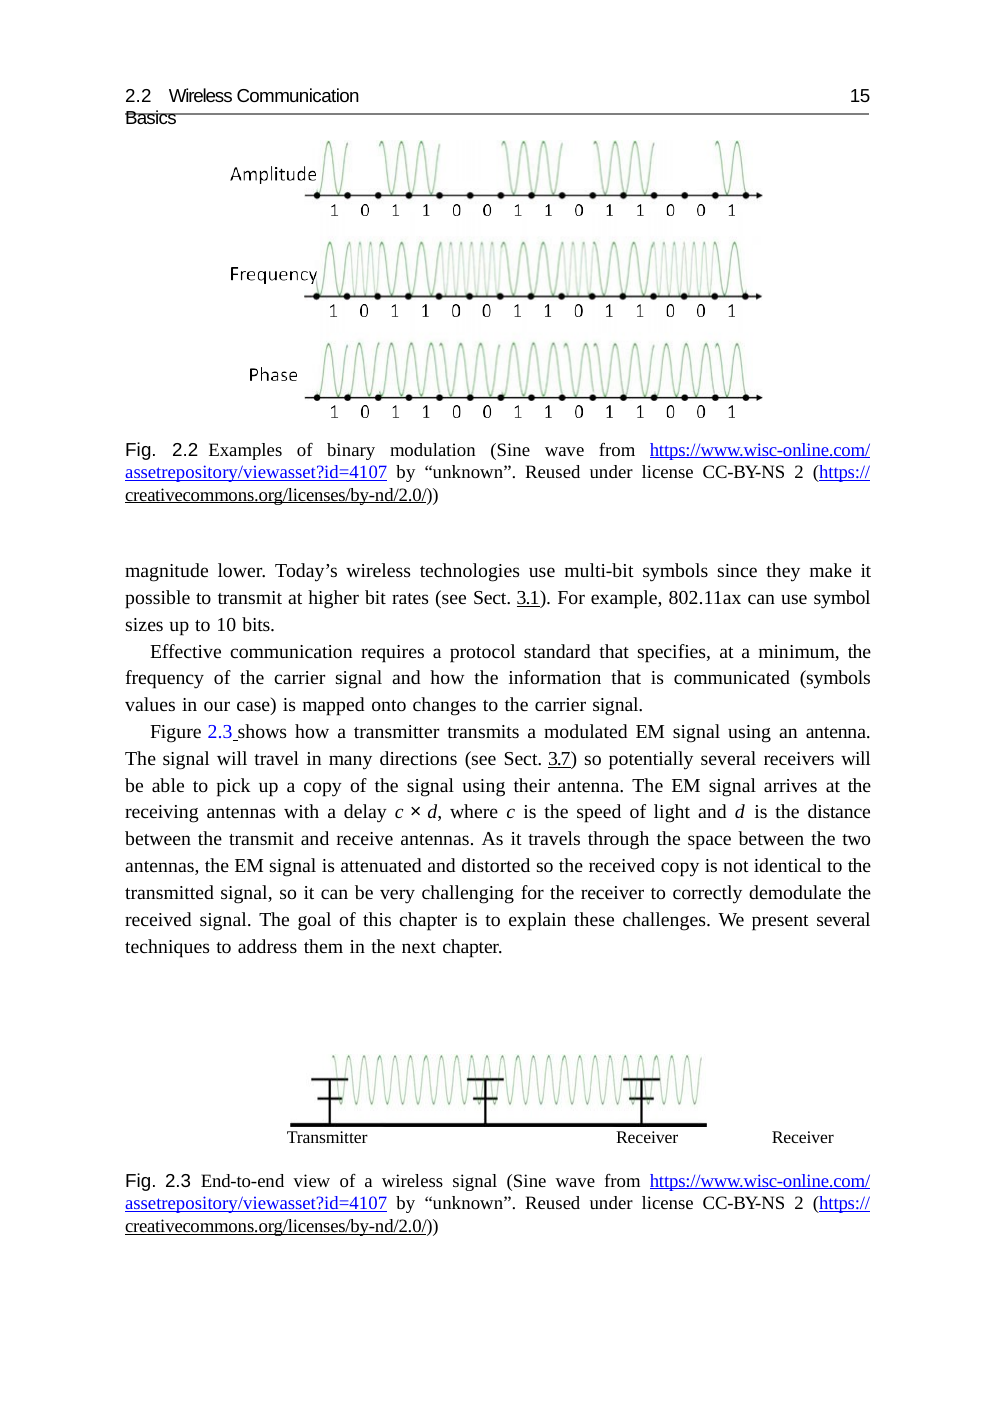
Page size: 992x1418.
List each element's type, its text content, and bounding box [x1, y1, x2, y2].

text_box Transmitter Receiver Receiver Fig. 2.3 End-to-end view of a wireless signal (Sine wave from https://www.wisc-online.com/ assetrepository/viewasset?id=4107 by “unknown”. Reused under license CC-BY-NS 2 (https:// creativecommons.org/licenses/by-nd/2.0/)) [123, 1123, 871, 1237]
picture [289, 1054, 707, 1127]
text_box 15 [848, 81, 872, 106]
text_box 2.2 Wireless Communication Basics [123, 81, 413, 129]
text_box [230, 140, 763, 418]
text_box Fig. 2.2 Examples of binary modulation (Sine wave from https://www.wisc-online.com/ assetrepository/viewasset?id=4107 by “unknown”. Reused under license CC-BY-NS 2 (https:// creativecommons.org/licenses/by-nd/2.0/)) magnitude lower. Today’s wireless technologies use multi-bit symbols since they make it possible to transmit at higher bit rates (see Sect. 3.1). For example, 802.11ax can use symbol sizes up to 10 bits. Effective communication requires a protocol standard that specifies, at a minimum, the frequency of the carrier signal and how the information that is communicated (symbols values in our case) is mapped onto changes to the carrier signal. Figure 2.3 shows how a transmitter transmits a modulated EM signal using an antenna. The signal will travel in many directions (see Sect. 3.7) so potentially several receivers will be able to pick up a copy of the signal using their antenna. The EM signal arrives at the receiving antennas with a delay c × d, where c is the speed of light and d is the distance between the transmit and receive antennas. As it travels through the space between the two antennas, the EM signal is attenuated and distorted so the received copy is not identical to the transmitted signal, so it can be very challenging for the receiver to correctly demodulate the received signal. The goal of this chapter is to explain these challenges. We present several techniques to address them in the next chapter. [123, 435, 872, 957]
